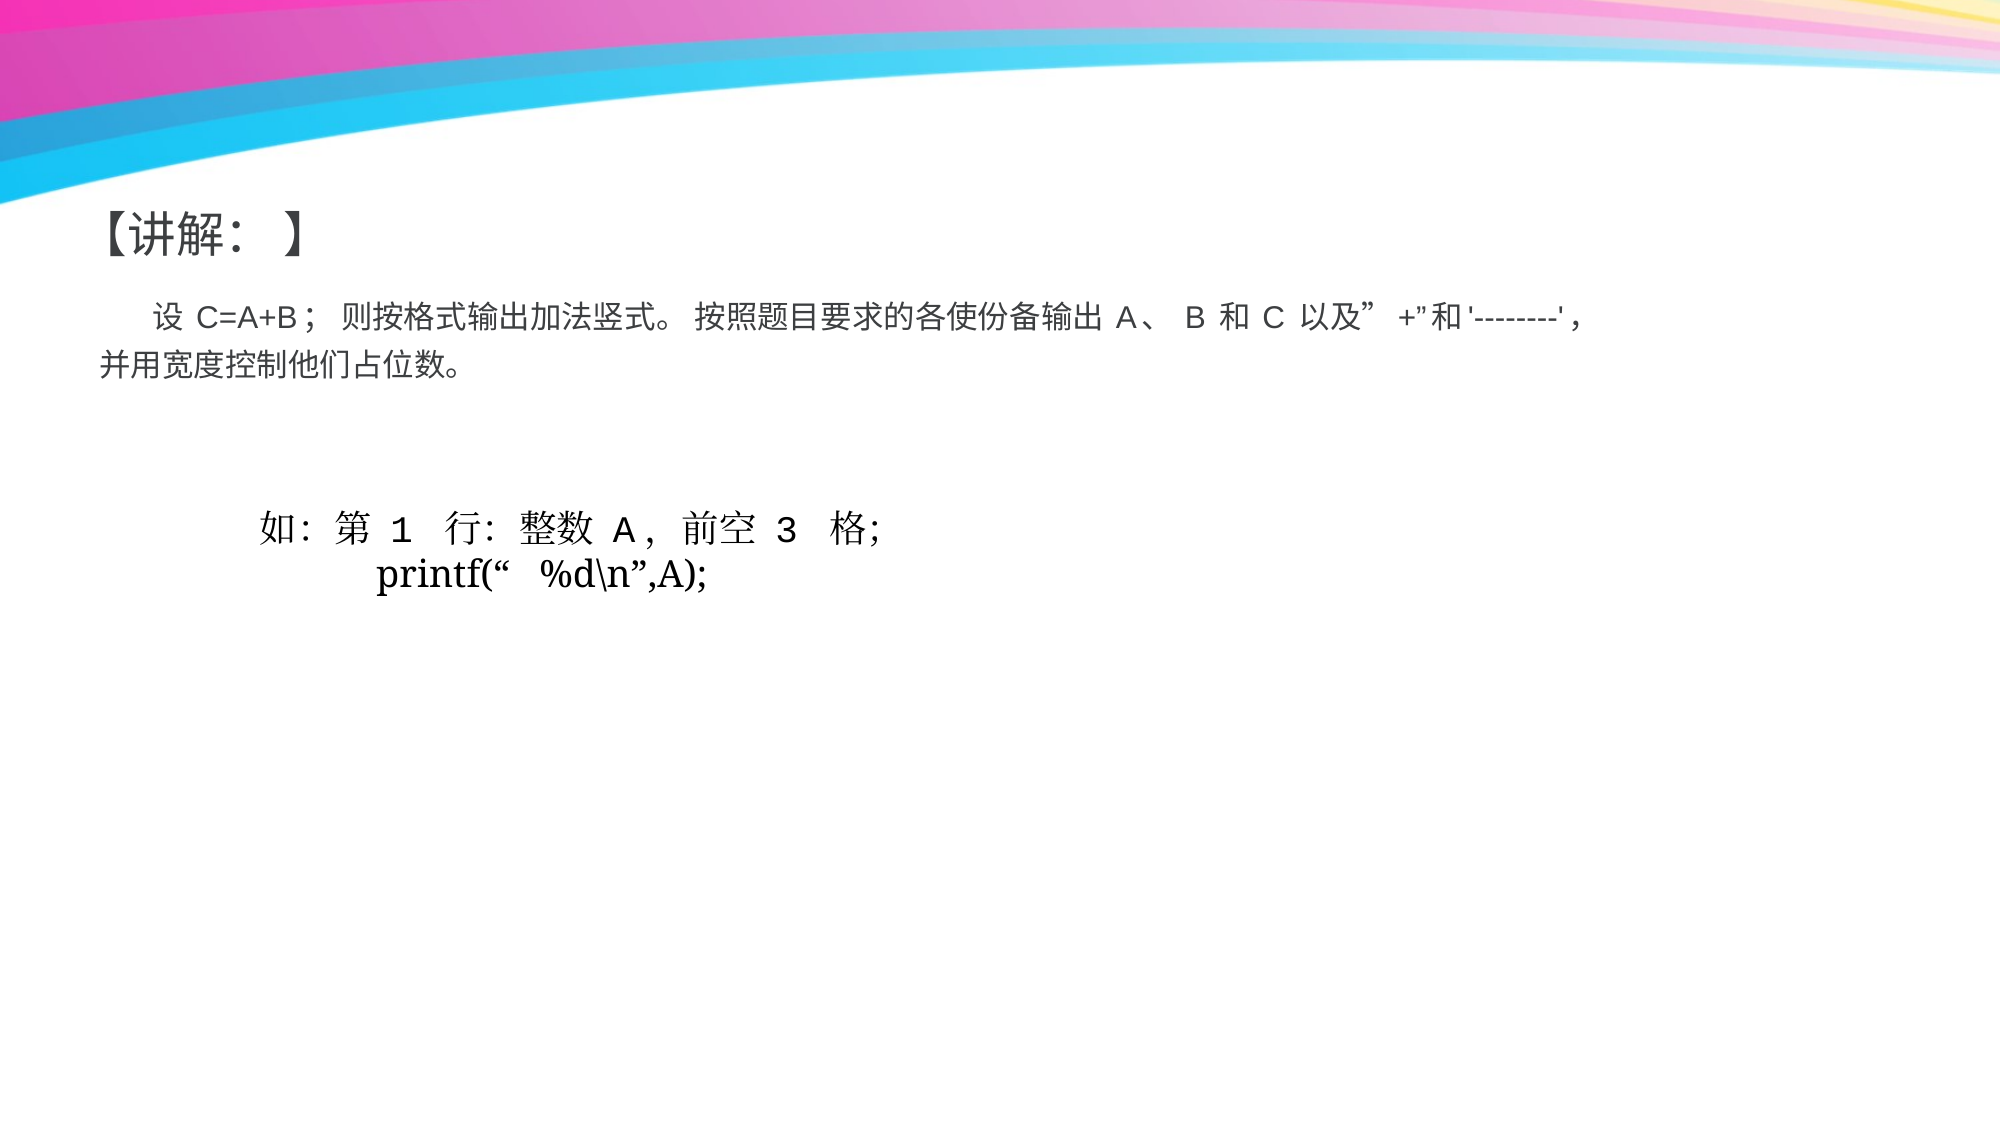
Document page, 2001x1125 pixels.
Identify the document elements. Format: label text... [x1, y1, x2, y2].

list 【讲解： 】 [63, 203, 1789, 272]
picture [0, 0, 2000, 637]
text_box 如：第 1 行：整数 A，前空 3 格； printf(“ %d\n”,A); [244, 497, 1245, 648]
text_box 设 C=A+B； 则按格式输出加法竖式。 按照题目要求的各使份备输出 A、 B 和 C 以及”+”和'--------'， 并用宽度控制他们占位数。 [84, 294, 1939, 461]
